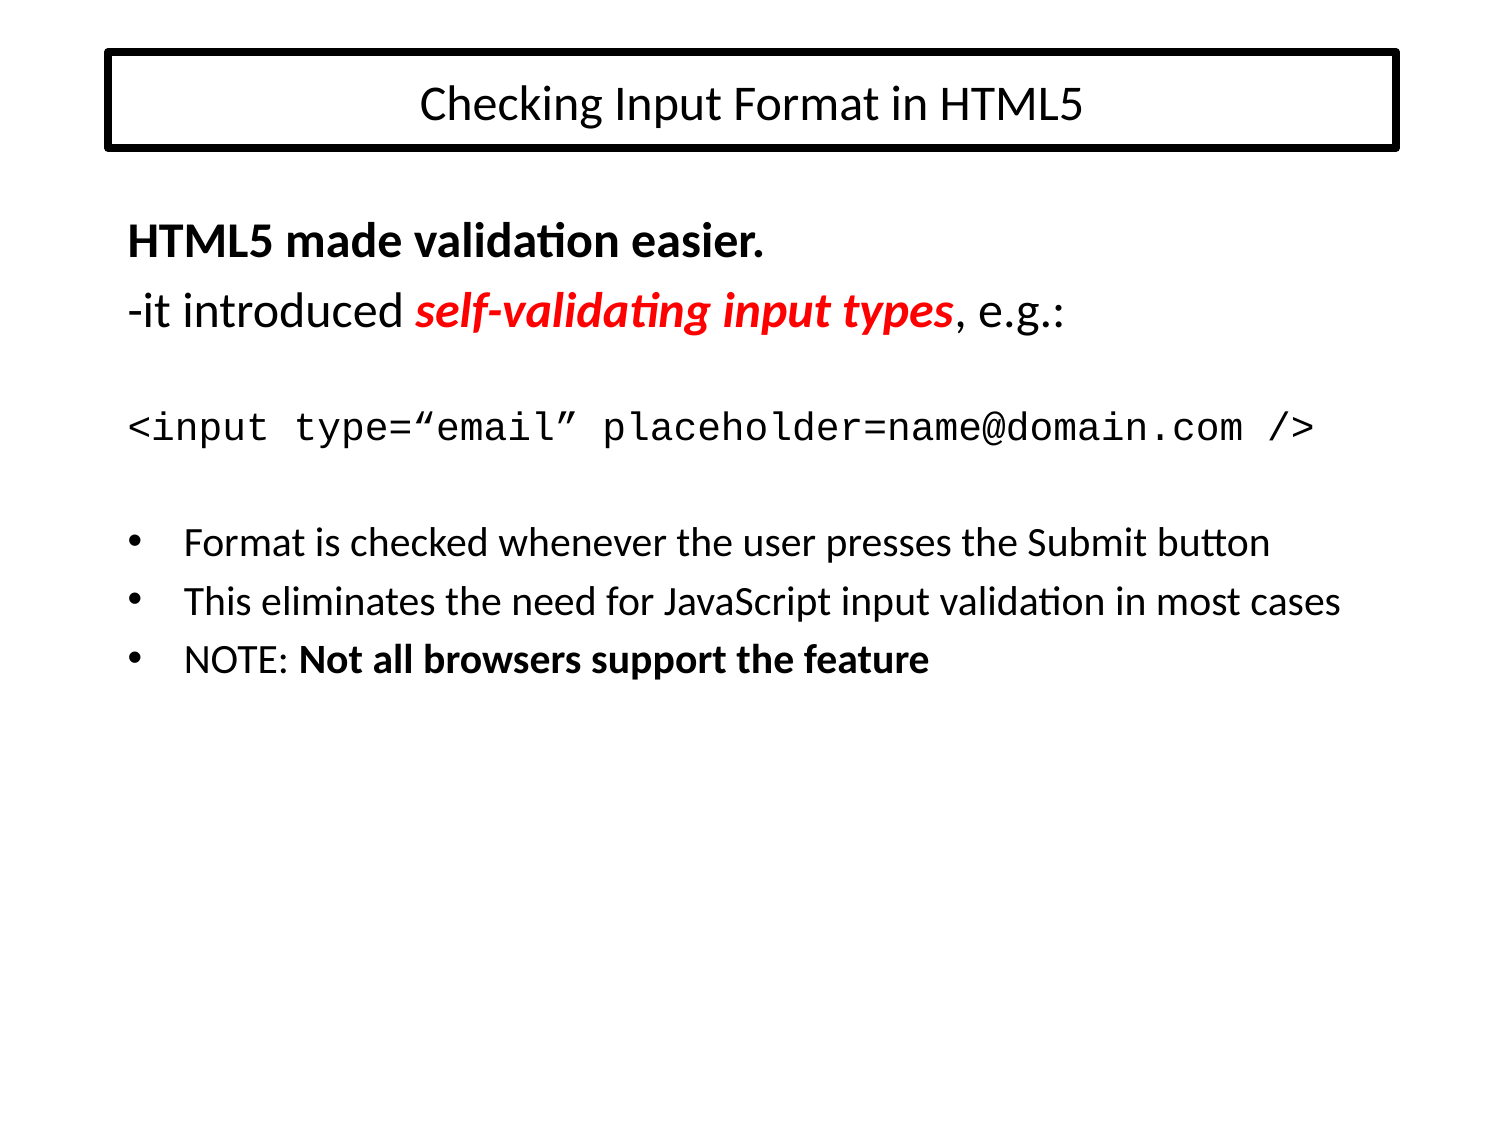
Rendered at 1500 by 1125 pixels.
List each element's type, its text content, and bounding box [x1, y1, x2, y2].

title Checking Input Format in HTML5 [104, 48, 1400, 152]
list HTML5 made validation easier. -it introduced self-validating input types, e.g.: <input type=“email” placeholder=name@domain.com /> Format is checked whenever the user presses the Submit button This eliminates the need for JavaScript input validation in most cases NOTE: Not all browsers support the feature [112, 200, 1388, 938]
